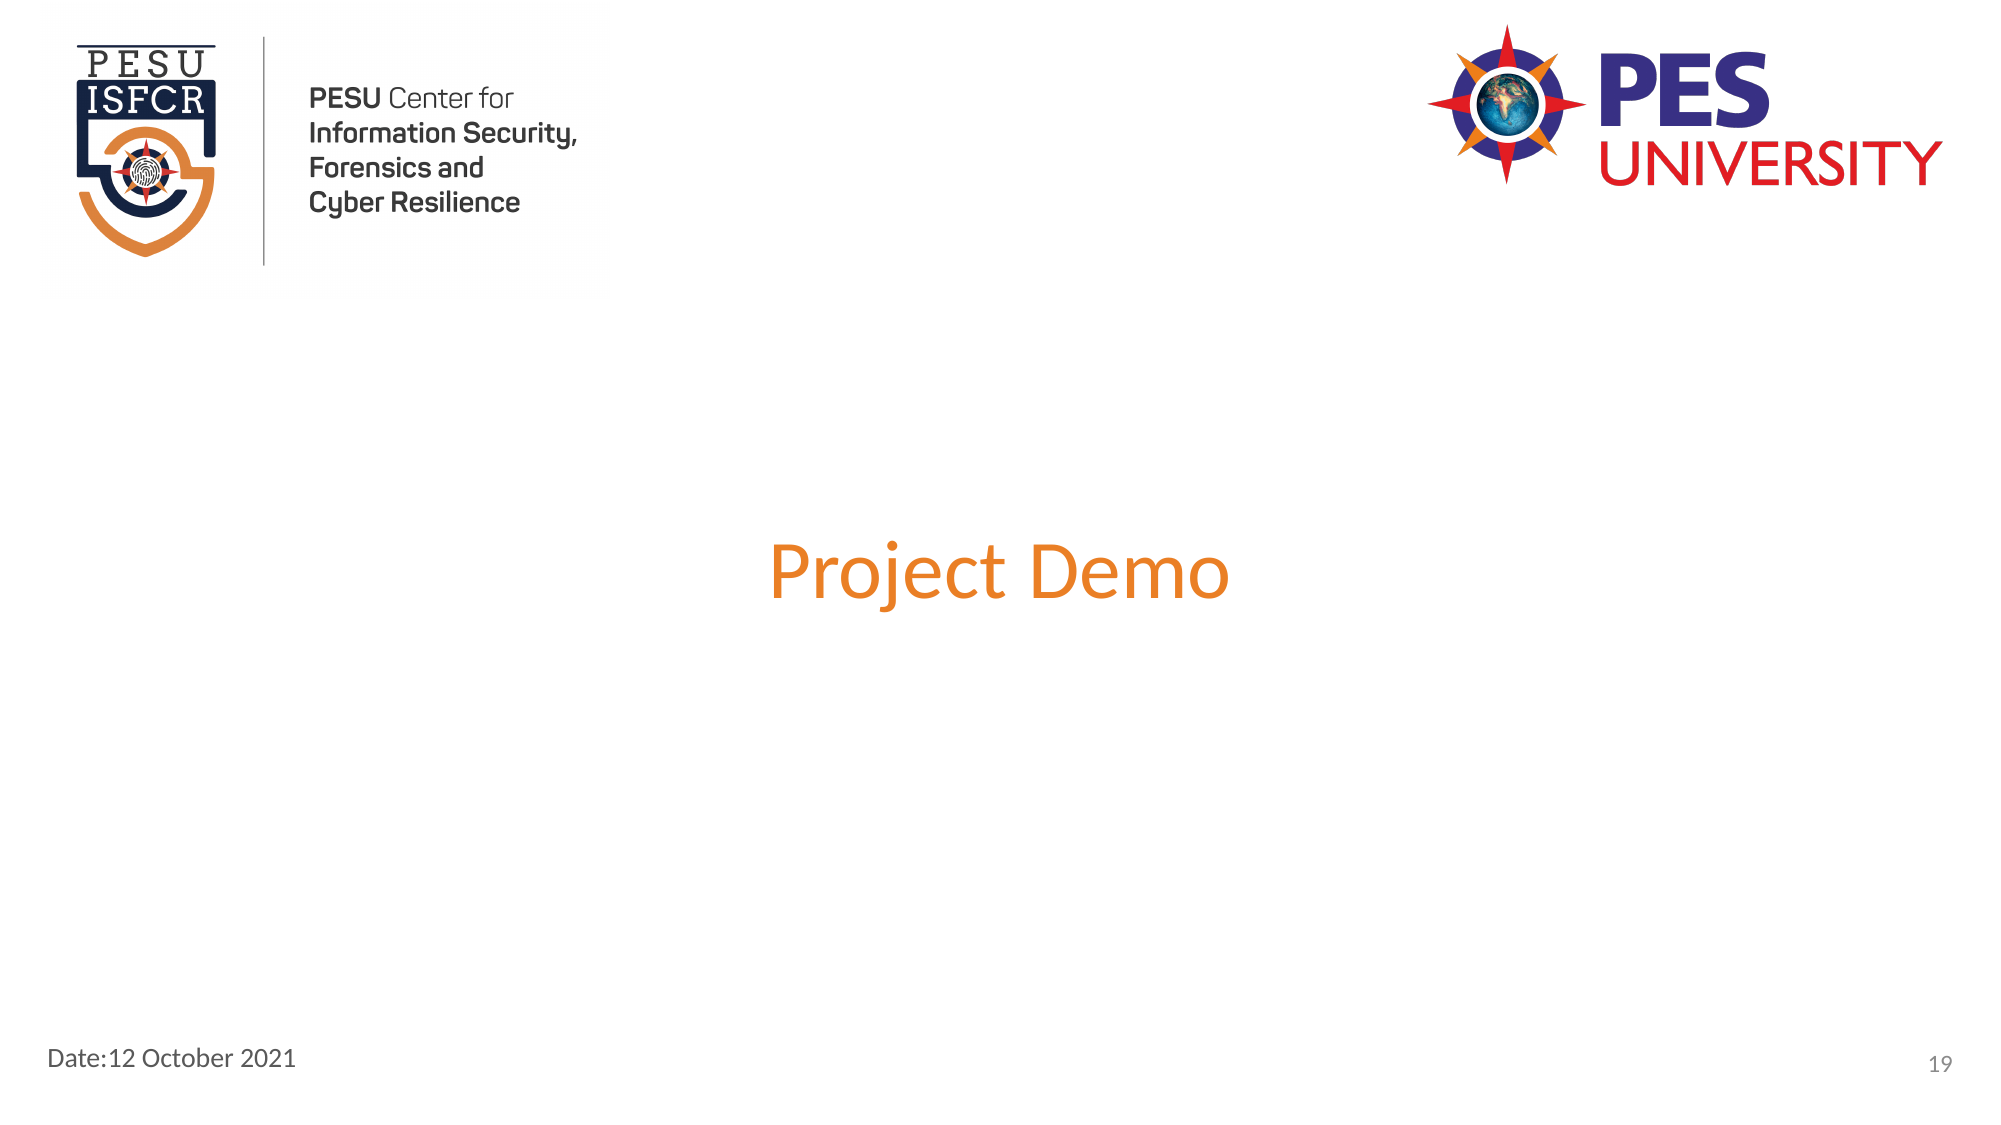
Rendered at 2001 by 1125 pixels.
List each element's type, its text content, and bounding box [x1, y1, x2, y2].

text_box Project Demo [750, 499, 1250, 624]
slide_number 19 [1853, 1019, 1974, 1106]
list Date:12 October 2021 [32, 1036, 335, 1082]
picture [40, 2, 610, 299]
picture [1427, 24, 1943, 186]
